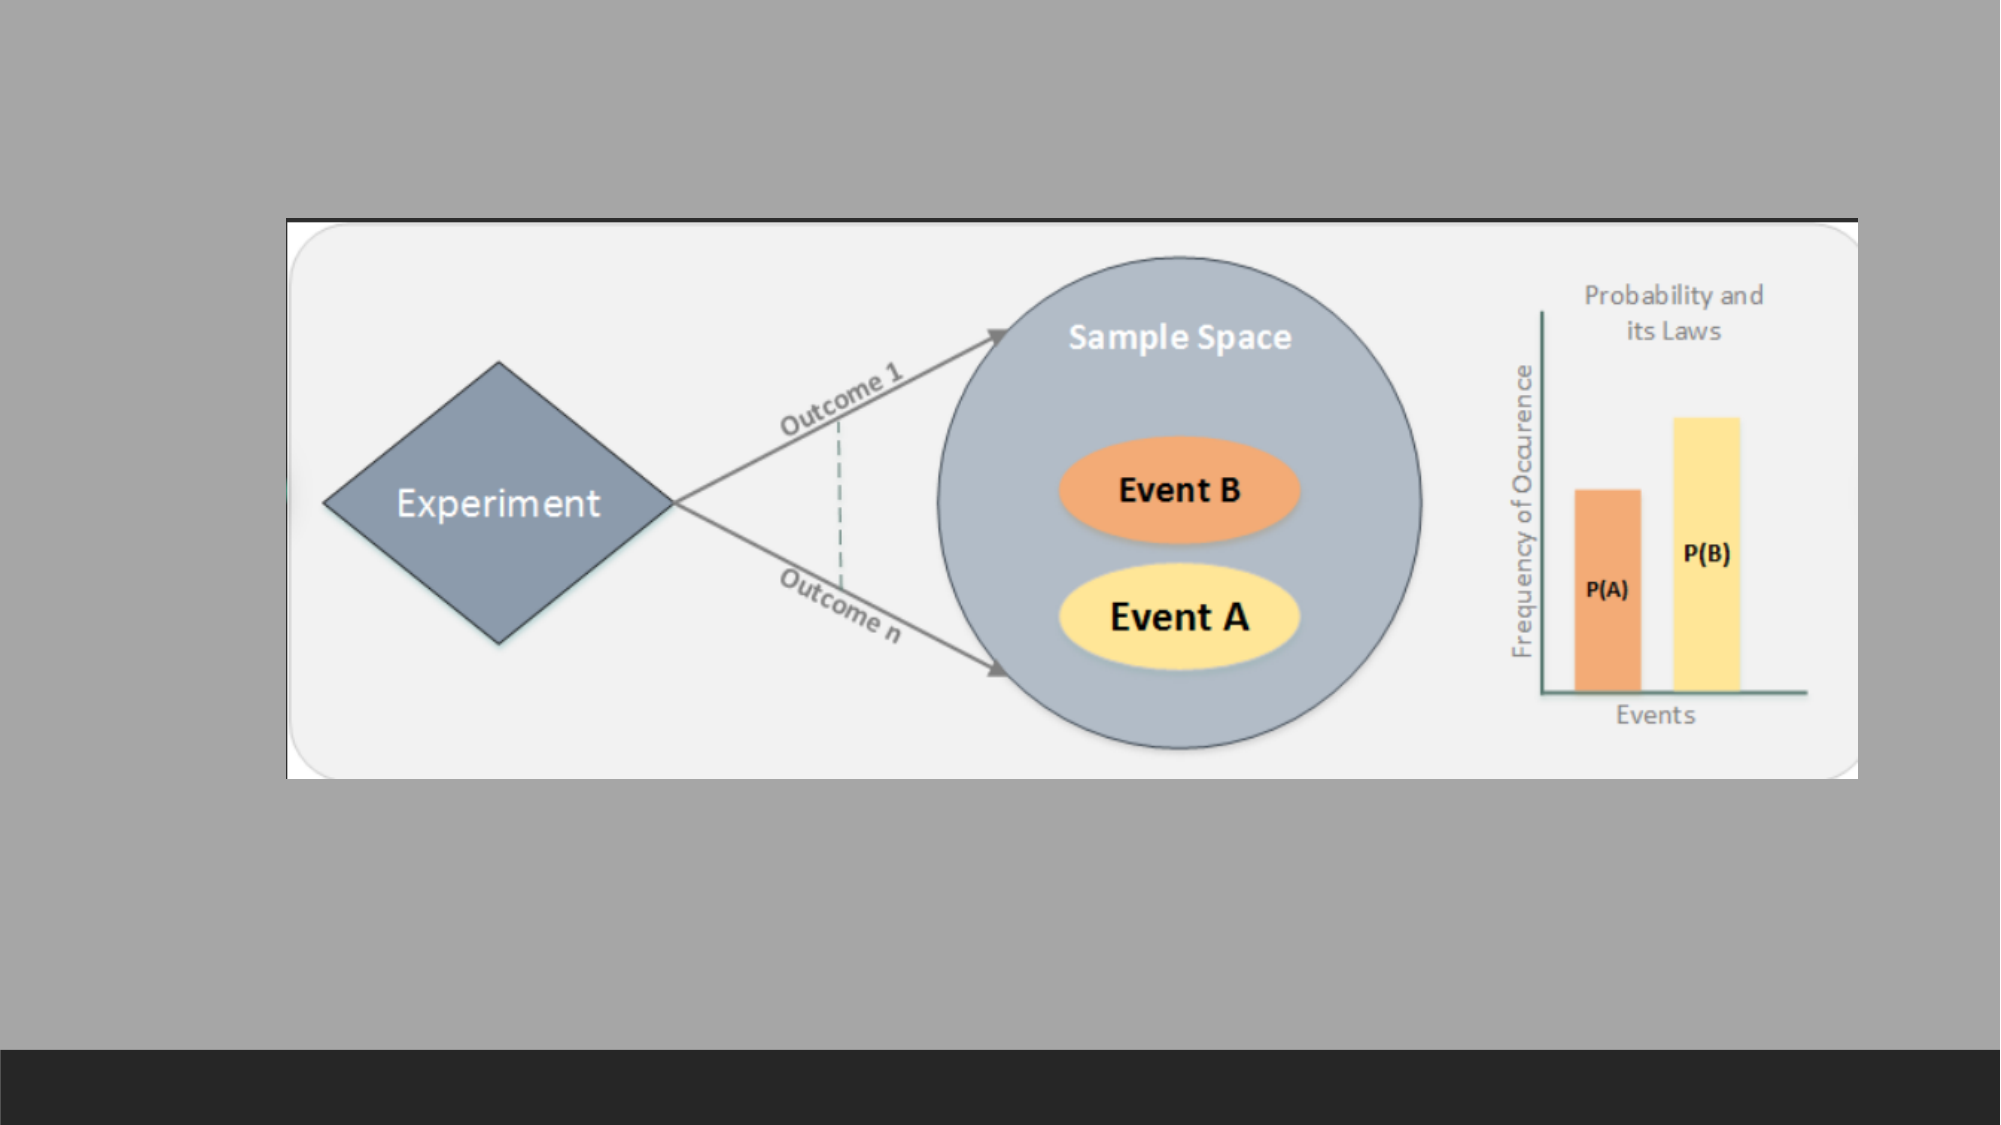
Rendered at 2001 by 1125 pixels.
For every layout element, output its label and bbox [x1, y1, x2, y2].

picture [285, 218, 1859, 780]
